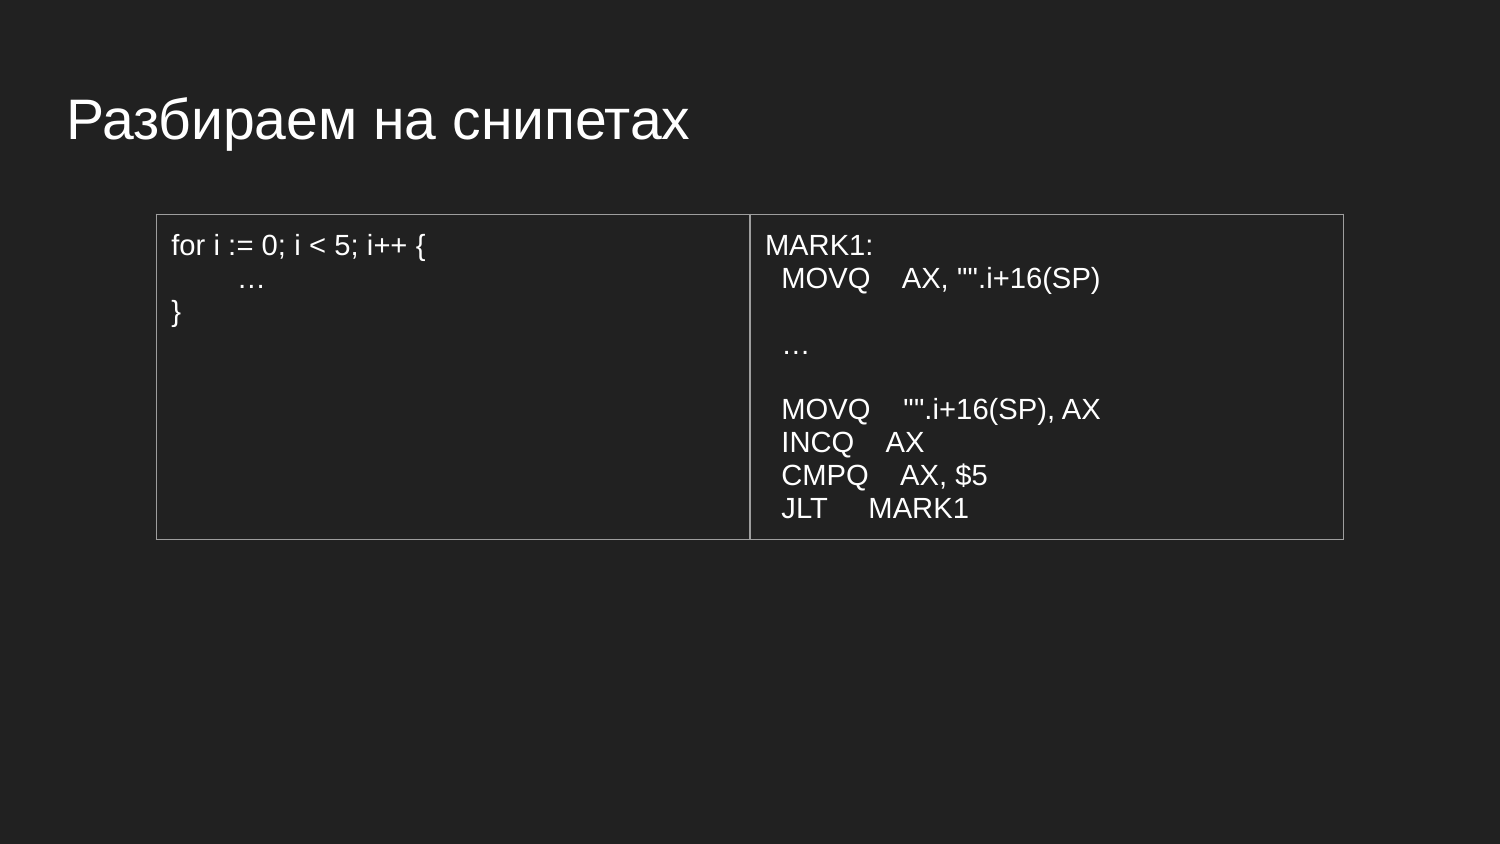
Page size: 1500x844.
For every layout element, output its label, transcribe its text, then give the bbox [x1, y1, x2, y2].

table_header for i := 0; i < 5; i++ { … } [157, 215, 749, 539]
table_header MARK1: MOVQ AX, "".i+16(SP) … MOVQ "".i+16(SP), AX INCQ AX CMPQ AX, $5 JLT MARK1 [751, 215, 1343, 539]
title Разбираем на снипетах [51, 72, 1449, 167]
